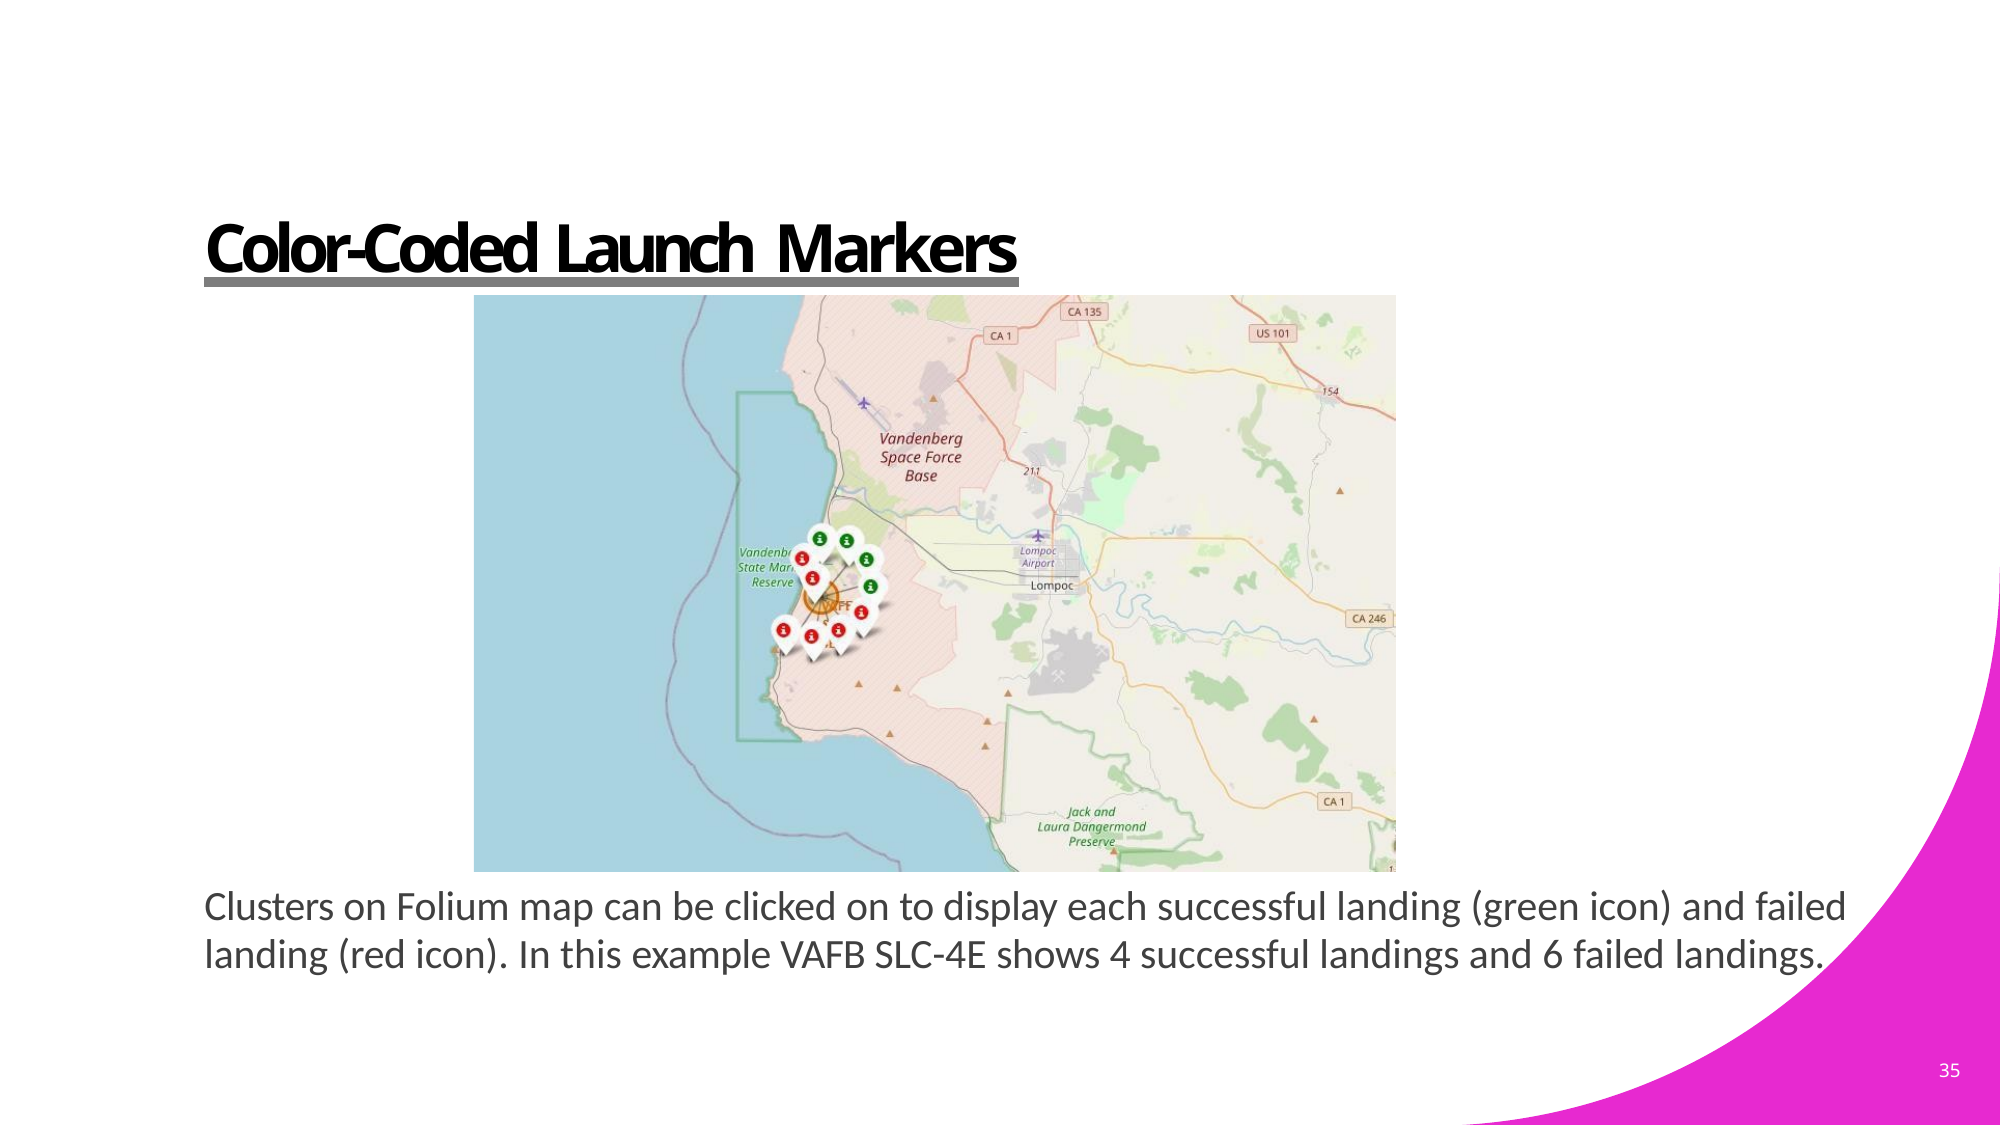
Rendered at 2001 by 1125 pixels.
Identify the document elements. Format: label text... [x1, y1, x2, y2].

slide_number 35 [1893, 746, 1961, 1125]
text_box Clusters on Folium map can be clicked on to display each successful landing (green icon) and failed landing (red icon). In this example VAFB SLC-4E shows 4 successful landings and 6 failed landings. [202, 878, 1856, 977]
text_box [473, 295, 1396, 872]
title Color-Coded Launch Markers [176, 74, 1809, 366]
